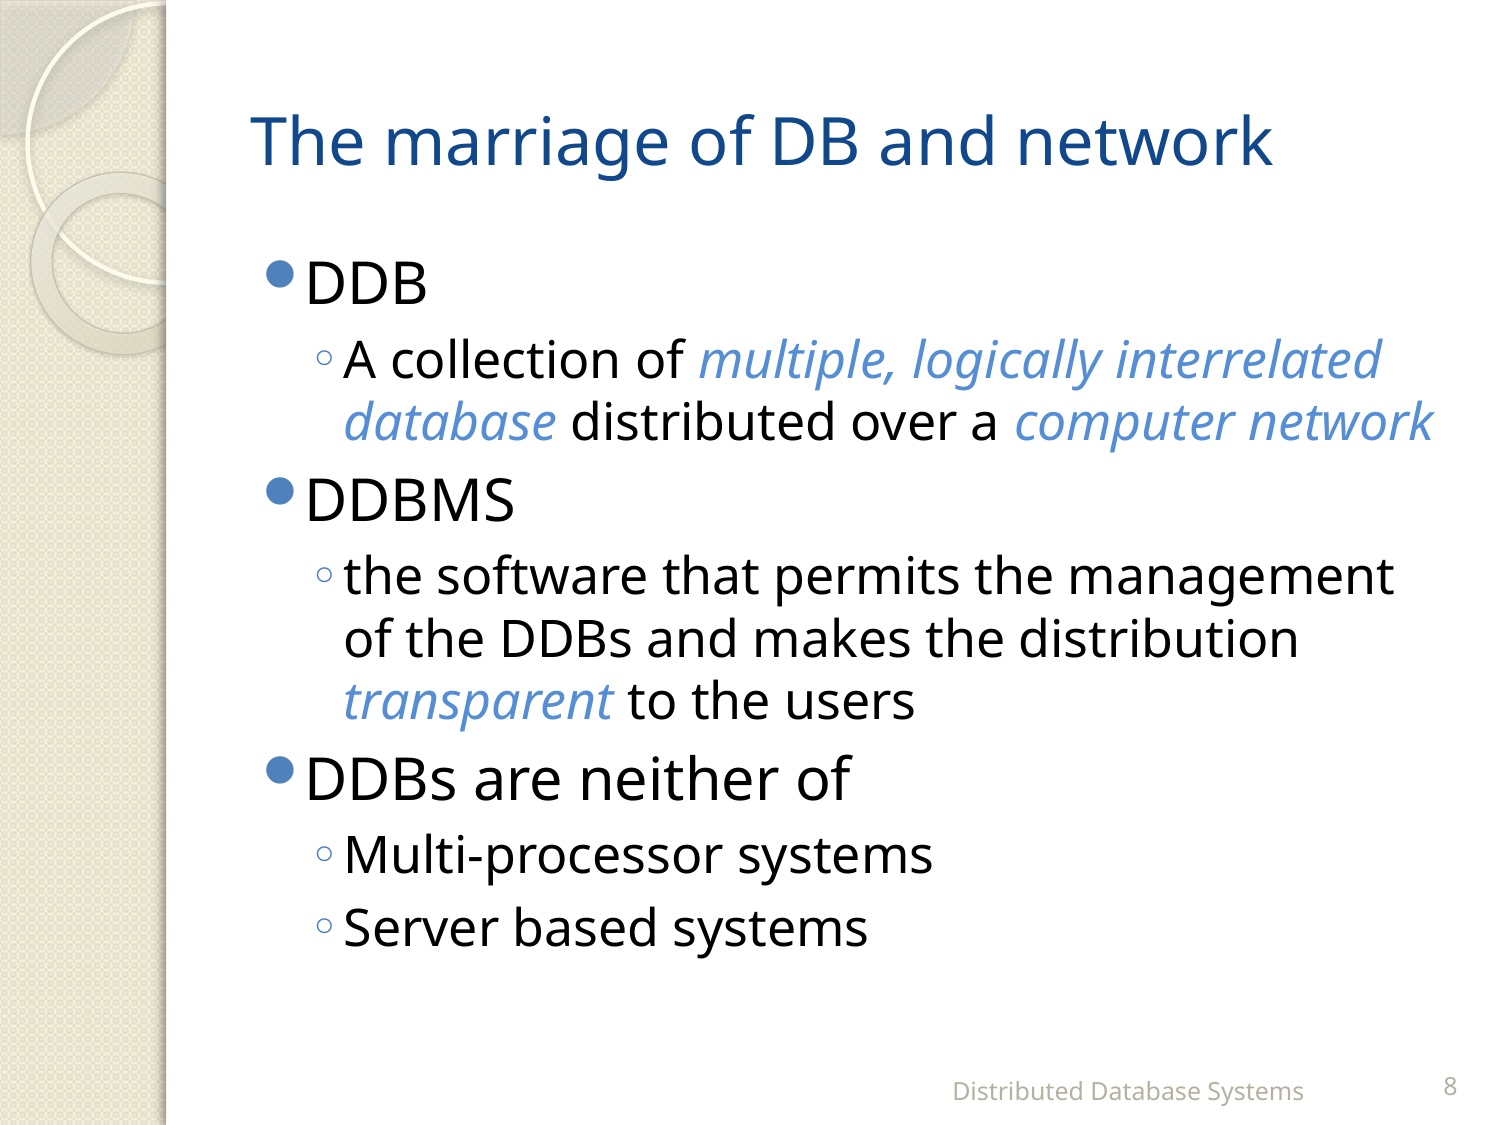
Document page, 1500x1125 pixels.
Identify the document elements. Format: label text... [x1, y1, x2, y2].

title The marriage of DB and network [235, 45, 1466, 233]
list DDB A collection of multiple, logically interrelated database distributed over a computer network DDBMS the software that permits the management of the DDBs and makes the distribution transparent to the users DDBs are neither of Multi-processor systems Server based systems [235, 237, 1466, 1025]
footer Distributed Database Systems [937, 1034, 1413, 1113]
slide_number 8 [1413, 1034, 1488, 1113]
